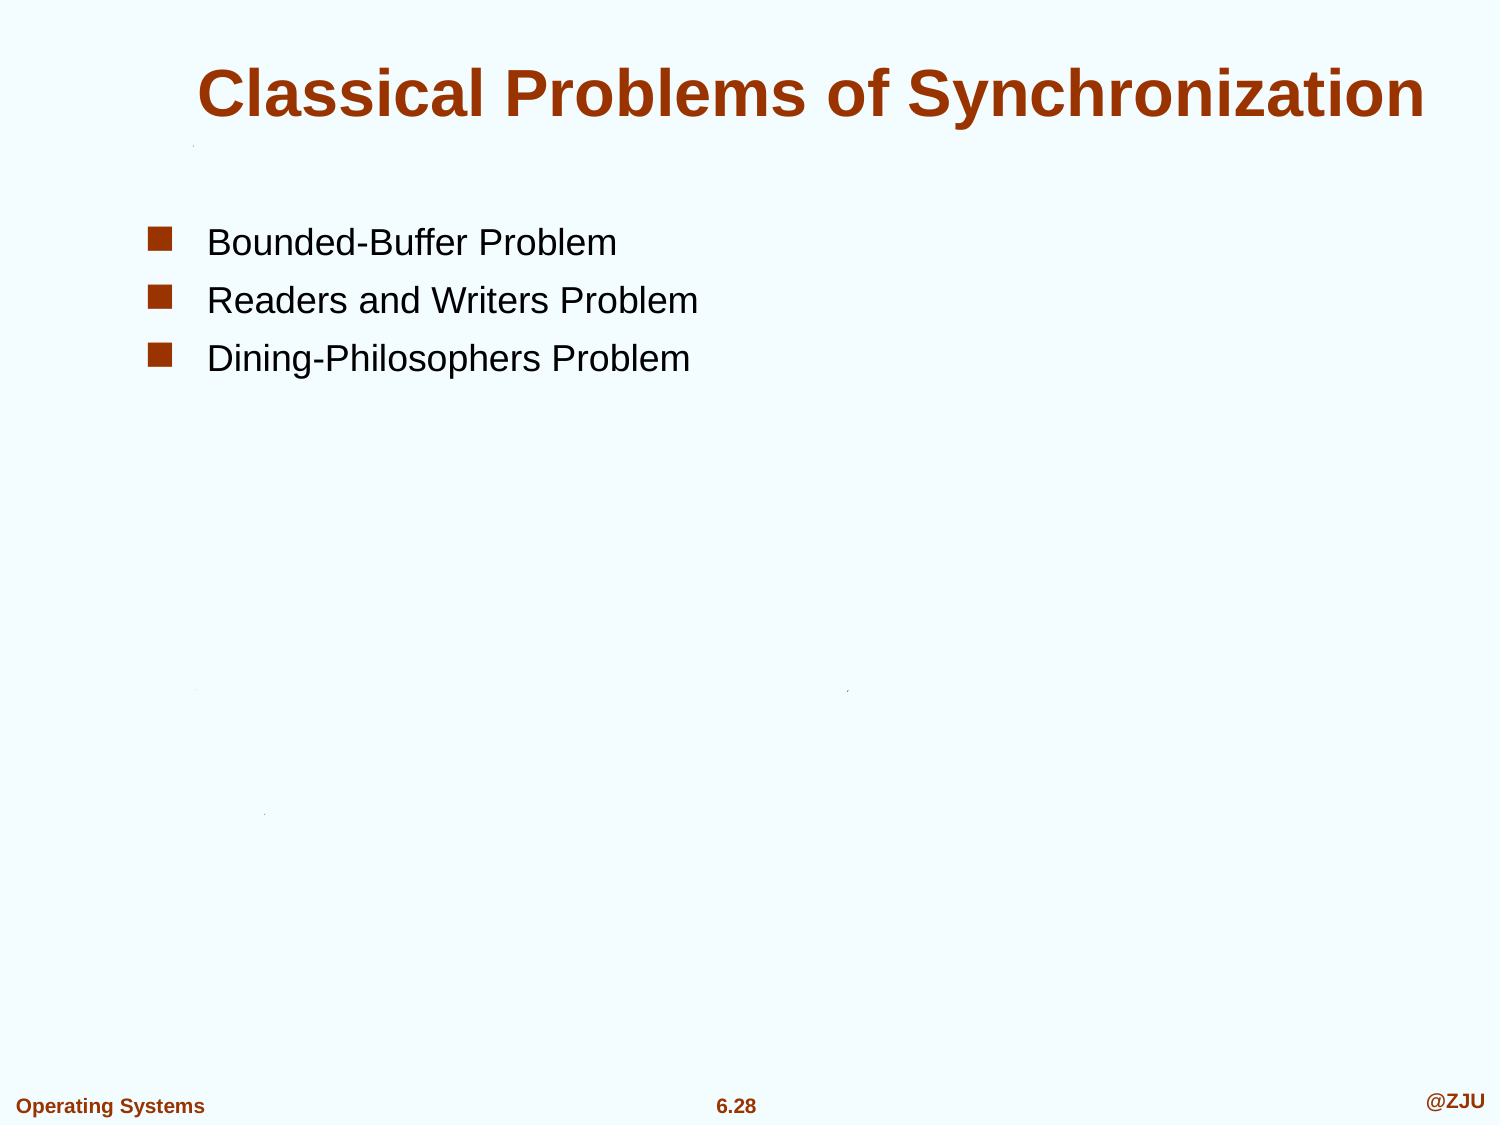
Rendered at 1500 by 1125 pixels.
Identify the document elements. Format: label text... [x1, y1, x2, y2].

title Classical Problems of Synchronization [150, 37, 1475, 138]
list Bounded-Buffer Problem Readers and Writers Problem Dining-Philosophers Problem [135, 210, 1342, 946]
